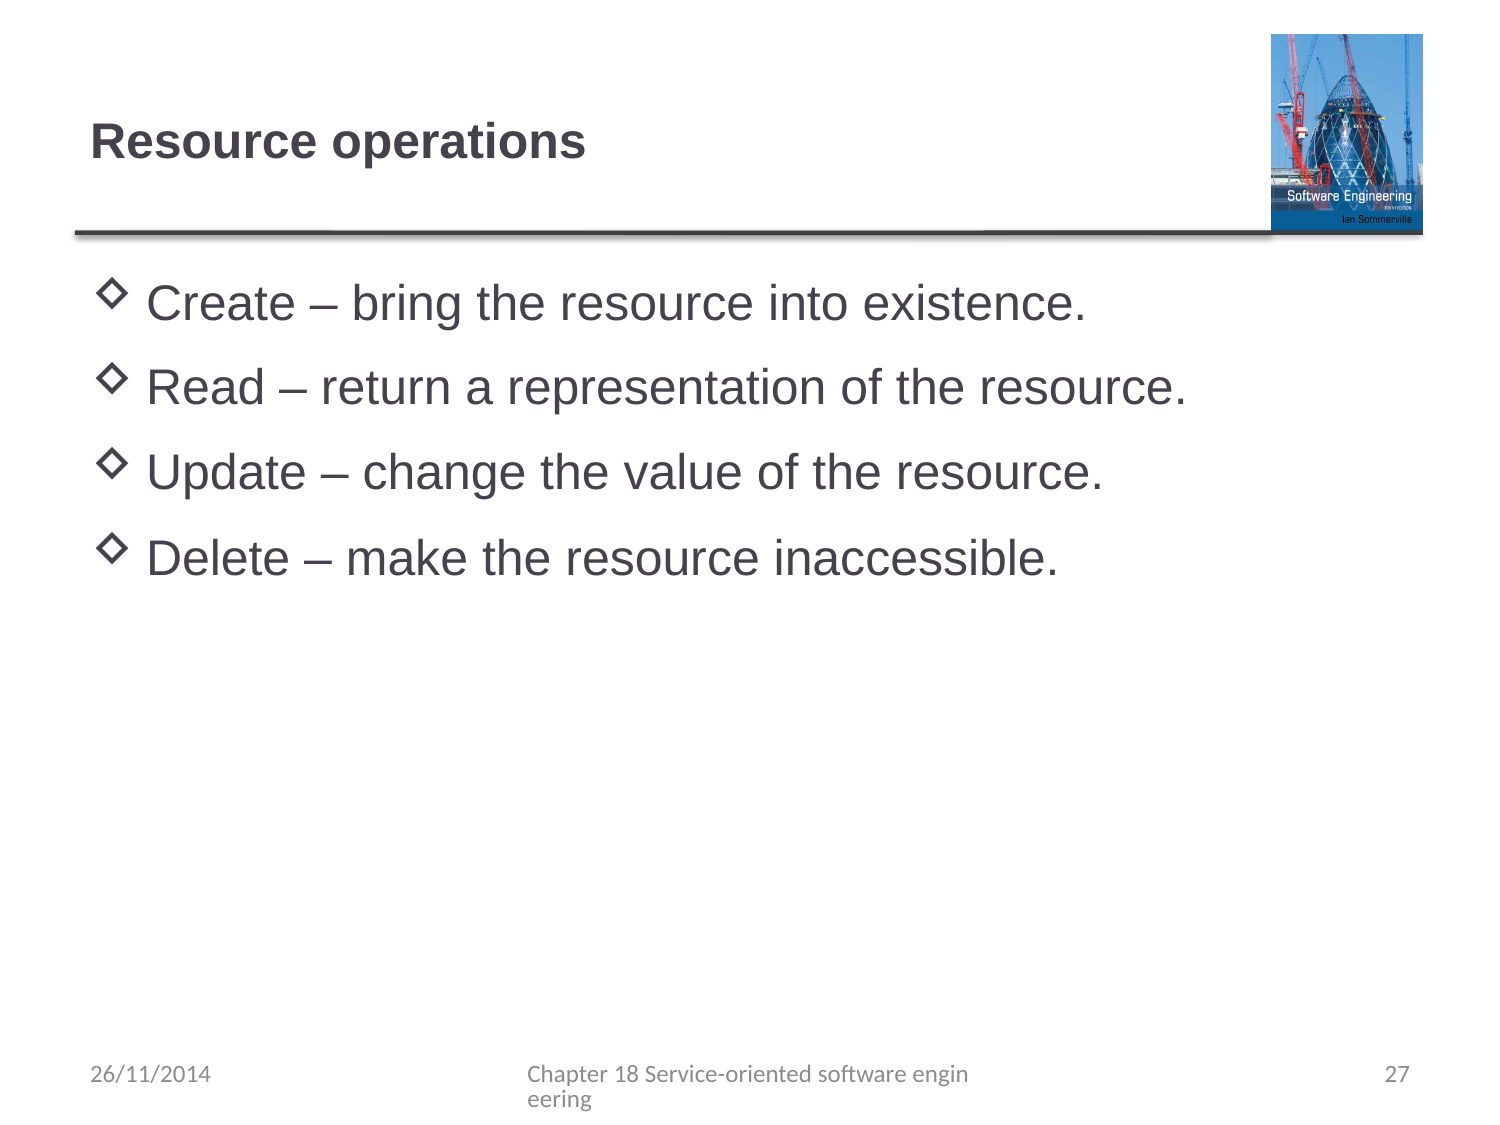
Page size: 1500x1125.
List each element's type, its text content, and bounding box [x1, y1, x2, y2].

picture [1271, 34, 1423, 230]
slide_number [75, 1042, 425, 1103]
title Resource operations [74, 44, 1272, 233]
footer Chapter 18 Service-oriented software engineering [512, 1042, 988, 1103]
slide_number 27 [1074, 1042, 1425, 1103]
list Create – bring the resource into existence. Read – return a representation of the resource. Update – change the value of the resource. Delete – make the resource inaccessible. [75, 262, 1425, 1005]
